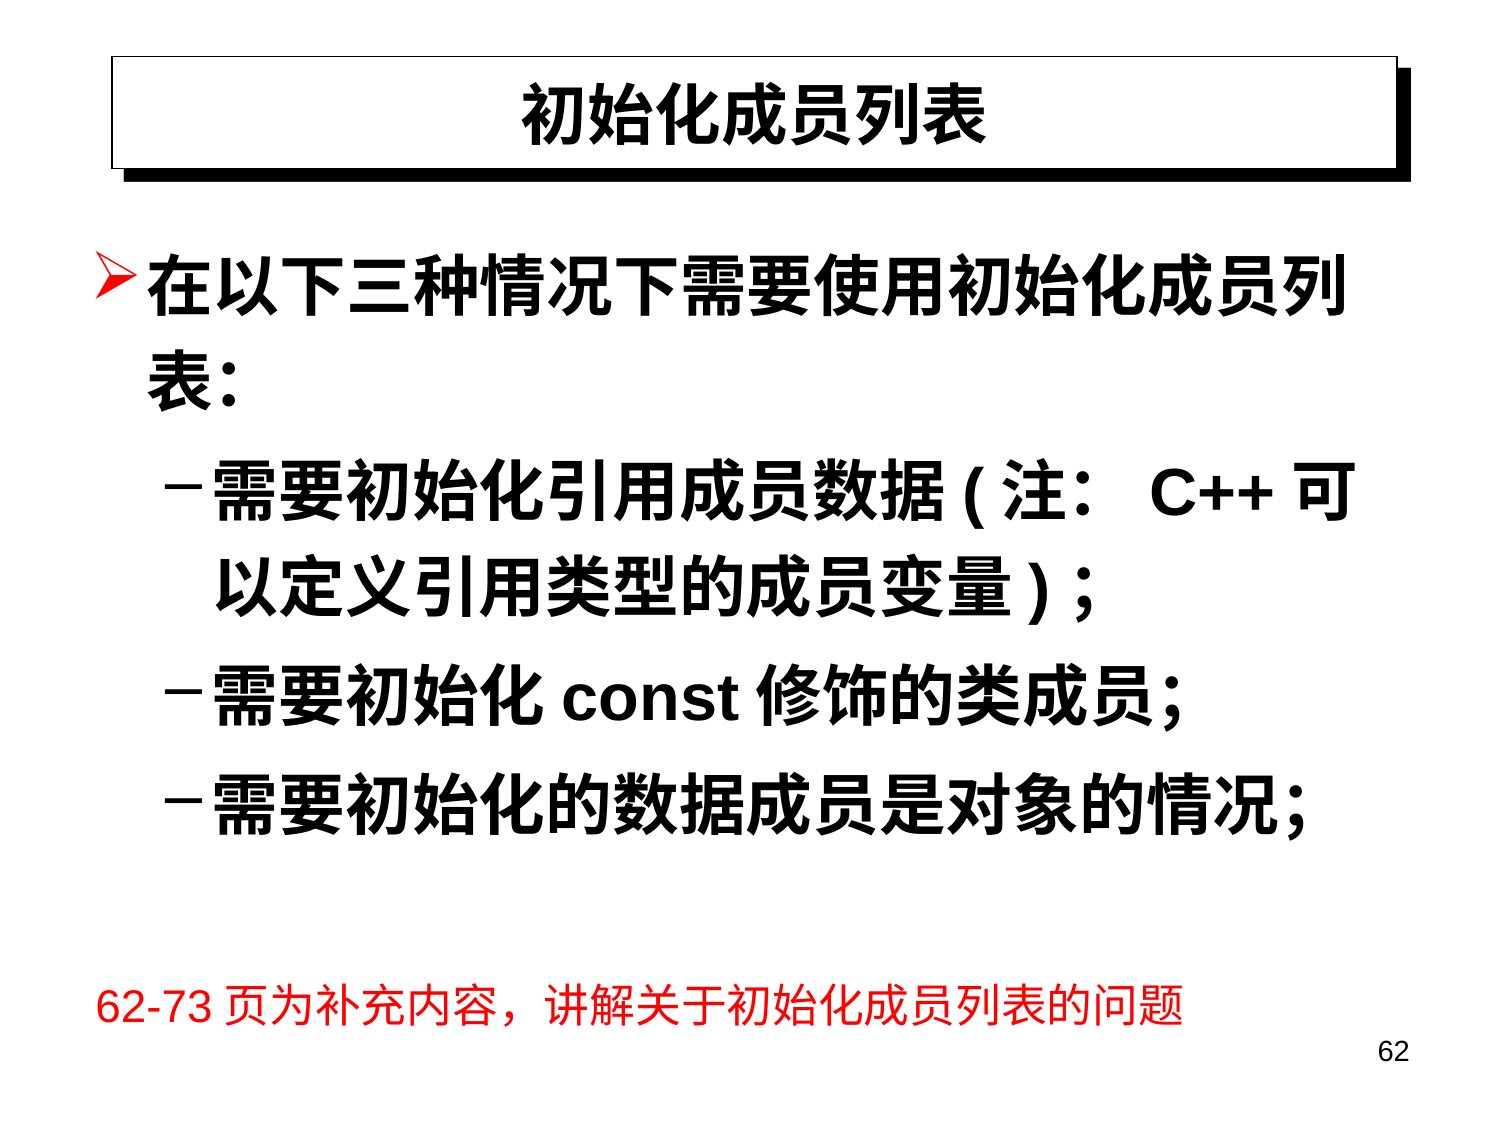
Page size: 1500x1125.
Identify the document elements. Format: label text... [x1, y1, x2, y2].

list 在以下三种情况下需要使用初始化成员列表： 需要初始化引用成员数据(注：C++可以定义引用类型的成员变量)； 需要初始化const修饰的类成员； 需要初始化的数据成员是对象的情况； [74, 219, 1426, 1006]
text_box 62-73页为补充内容，讲解关于初始化成员列表的问题 [80, 969, 1200, 1040]
slide_number 62 [1074, 1024, 1426, 1103]
title 初始化成员列表 [111, 56, 1398, 169]
